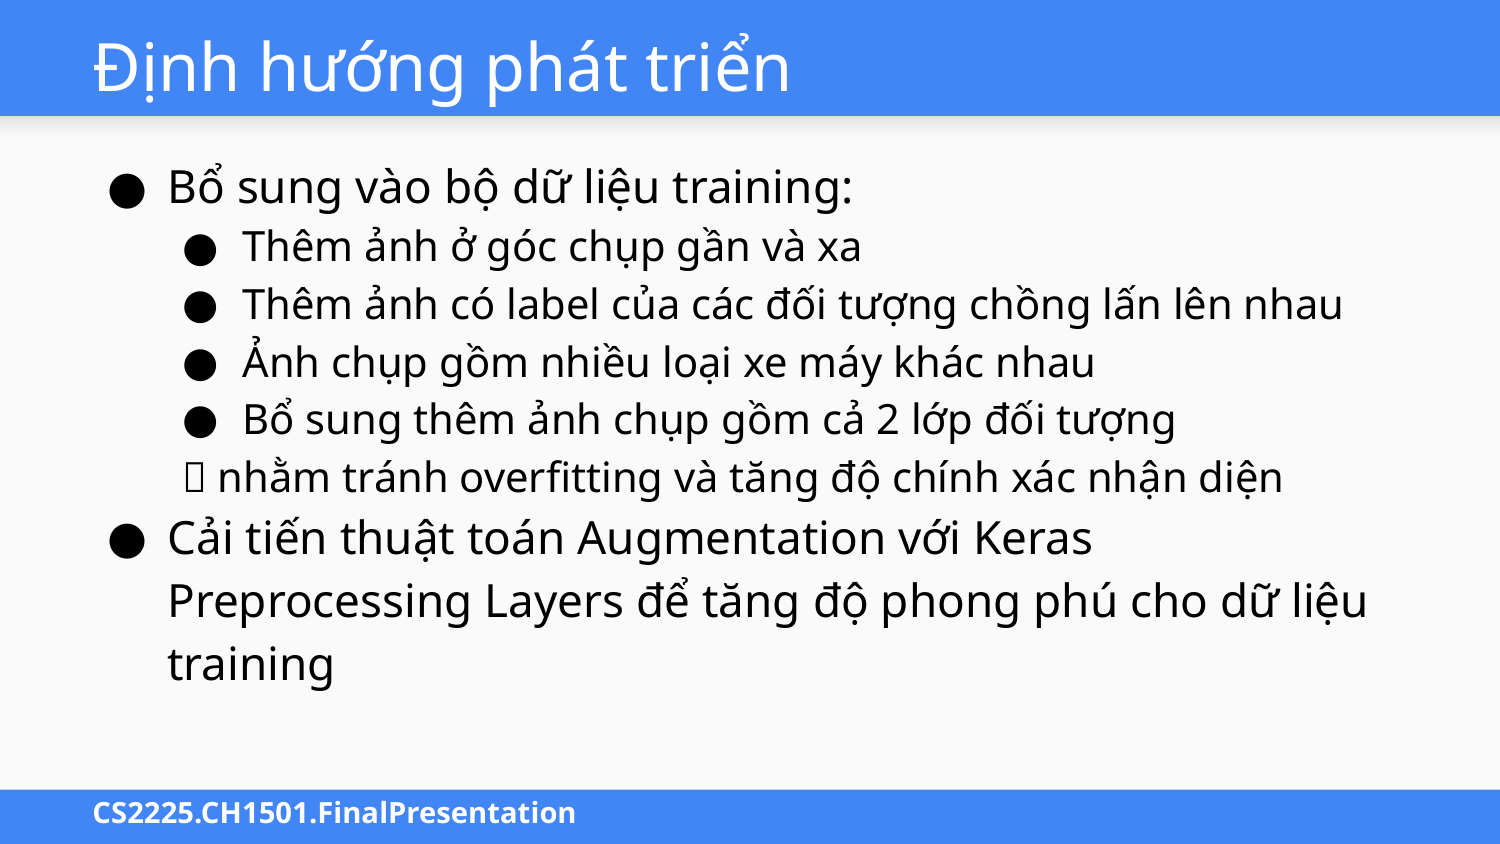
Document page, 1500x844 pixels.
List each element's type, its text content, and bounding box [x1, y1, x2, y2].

list Bổ sung vào bộ dữ liệu training: Thêm ảnh ở góc chụp gần và xa Thêm ảnh có label của các đối tượng chồng lấn lên nhau Ảnh chụp gồm nhiều loại xe máy khác nhau Bổ sung thêm ảnh chụp gồm cả 2 lớp đối tượng  nhằm tránh overfitting và tăng độ chính xác nhận diện Cải tiến thuật toán Augmentation với Keras Preprocessing Layers để tăng độ phong phú cho dữ liệu training [77, 134, 1427, 776]
title Định hướng phát triển [77, 9, 1427, 120]
